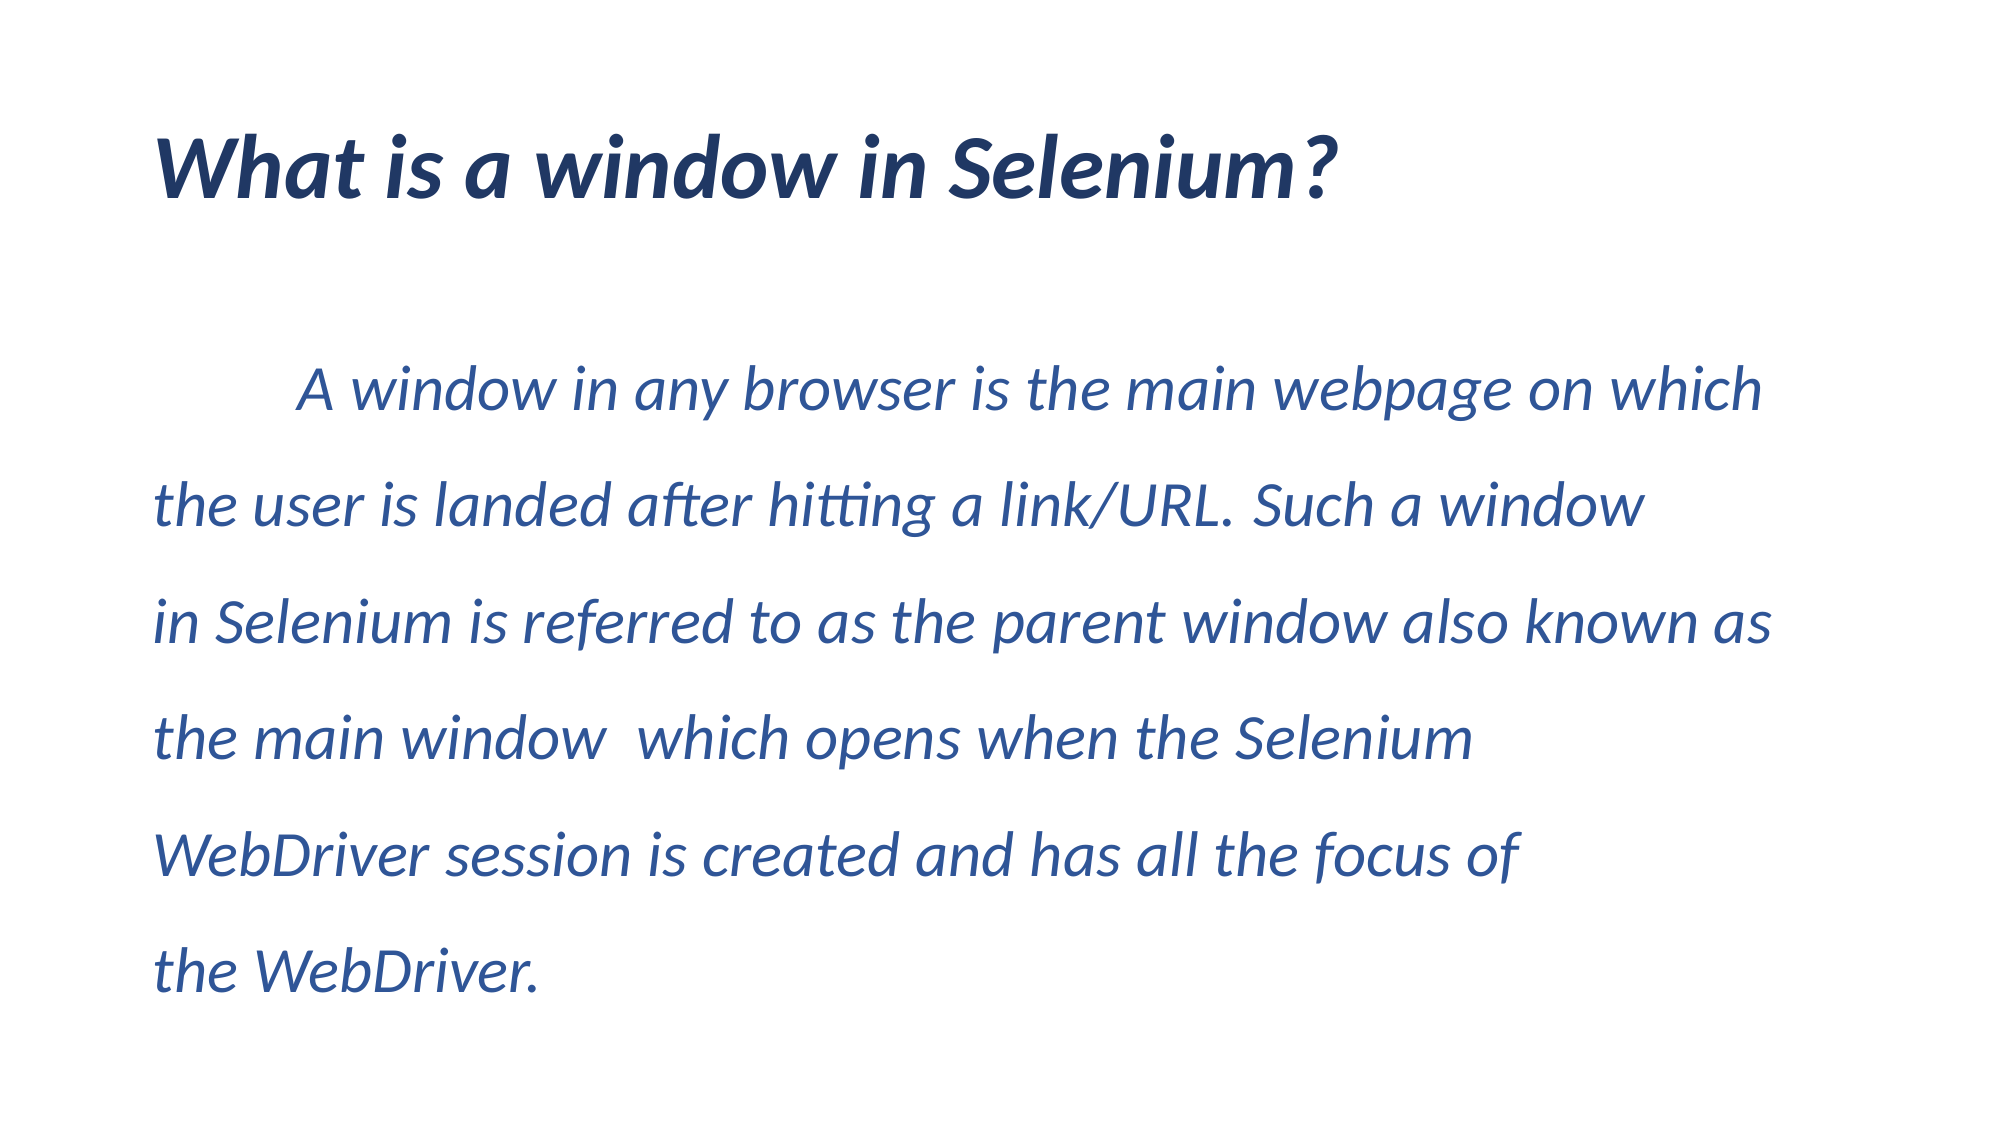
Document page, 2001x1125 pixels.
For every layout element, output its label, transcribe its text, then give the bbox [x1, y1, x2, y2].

list A window in any browser is the main webpage on which the user is landed after hitting a link/URL. Such a window in Selenium is referred to as the parent window also known as the main window which opens when the Selenium WebDriver session is created and has all the focus of the WebDriver. [137, 299, 1863, 1014]
title What is a window in Selenium? [137, 59, 1863, 278]
